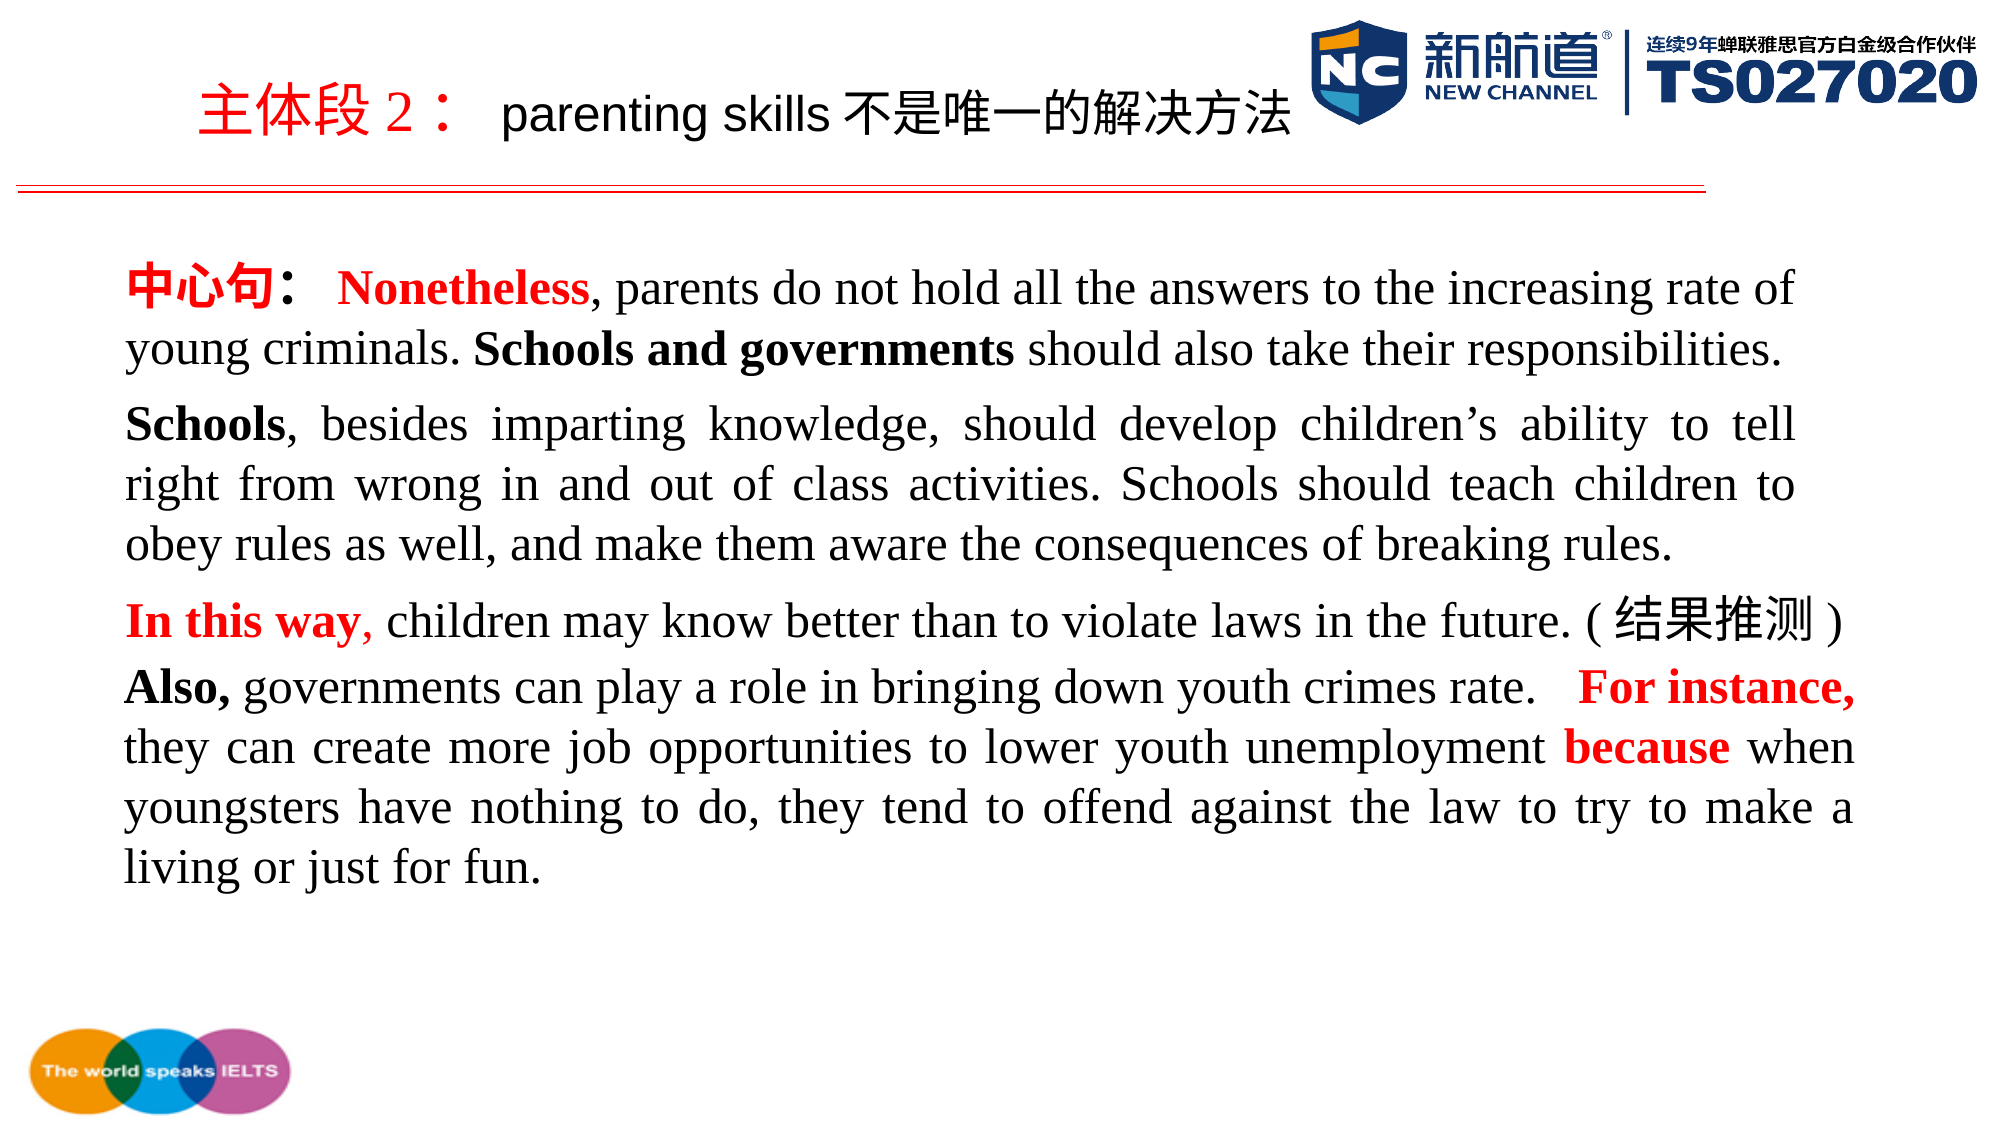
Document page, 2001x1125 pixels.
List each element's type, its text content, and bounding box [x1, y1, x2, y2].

text_box 主体段2：parenting skills不是唯一的解决方法 [72, 65, 1418, 183]
text_box 中心句：Nonetheless, parents do not hold all the answers to the increasing rate of young criminals. [110, 247, 1975, 382]
picture [4, 1024, 311, 1122]
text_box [16, 185, 1706, 192]
text_box Schools, besides imparting knowledge, should develop children’s ability to tell right from wrong in and out of class activities. Schools should teach children to obey rules as well, and make them aware the consequences of breaking rules. [110, 383, 1813, 578]
picture [1299, 0, 1983, 146]
text_box For instance, they can create more job opportunities to lower youth unemployment because when youngsters have nothing to do, they tend to offend against the law to try to make a living or just for fun. [108, 645, 1870, 901]
text_box Schools and governments should also take their responsibilities. [133, 307, 1941, 383]
text_box In this way, children may know better than to violate laws in the future. (结果推测) [110, 579, 1872, 655]
